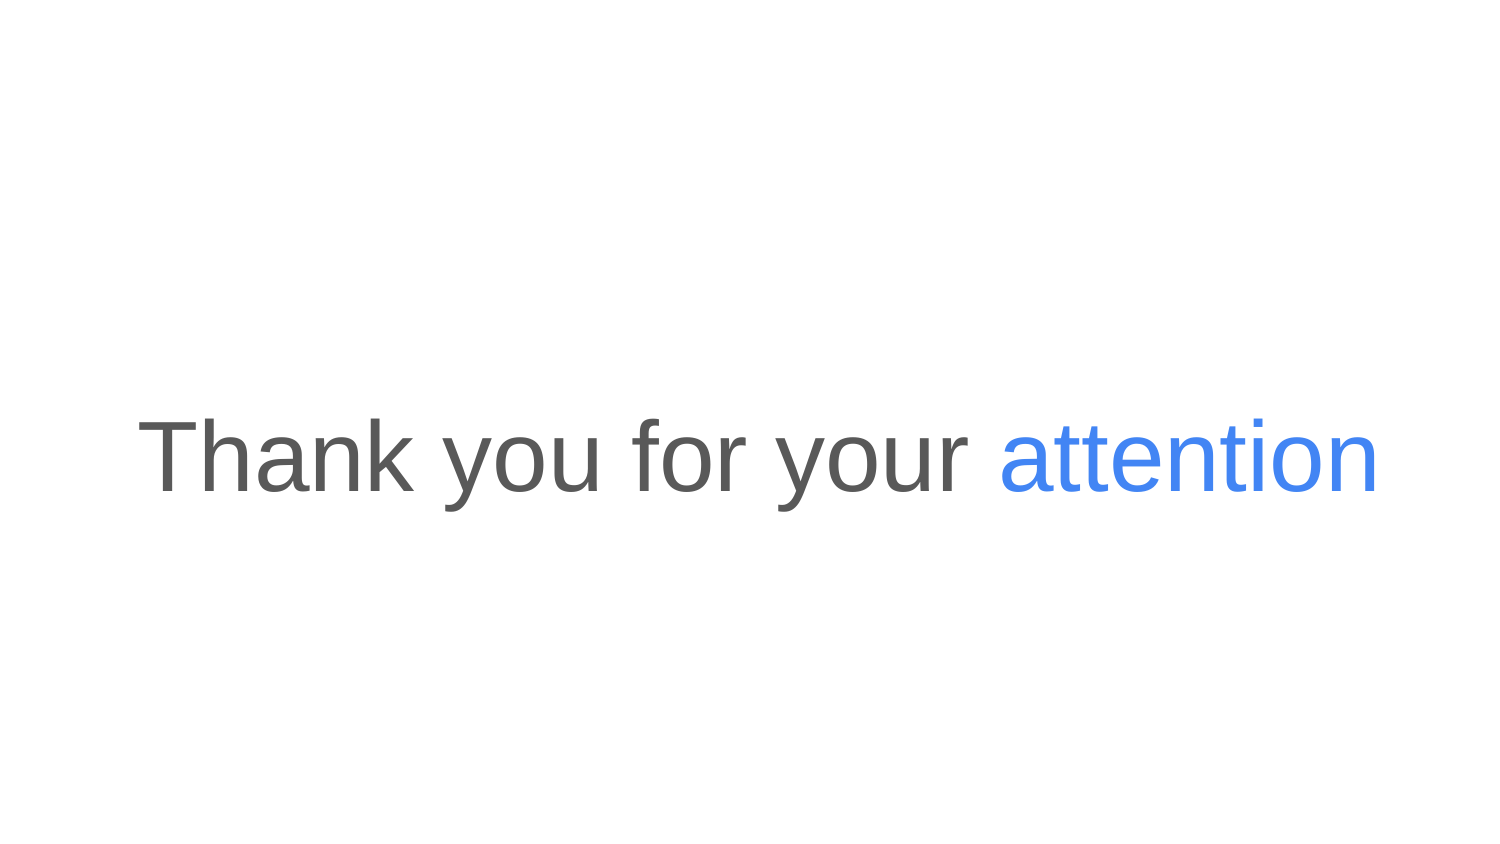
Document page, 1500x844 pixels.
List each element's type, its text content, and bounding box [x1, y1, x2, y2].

list Thank you for your attention [51, 358, 1449, 486]
